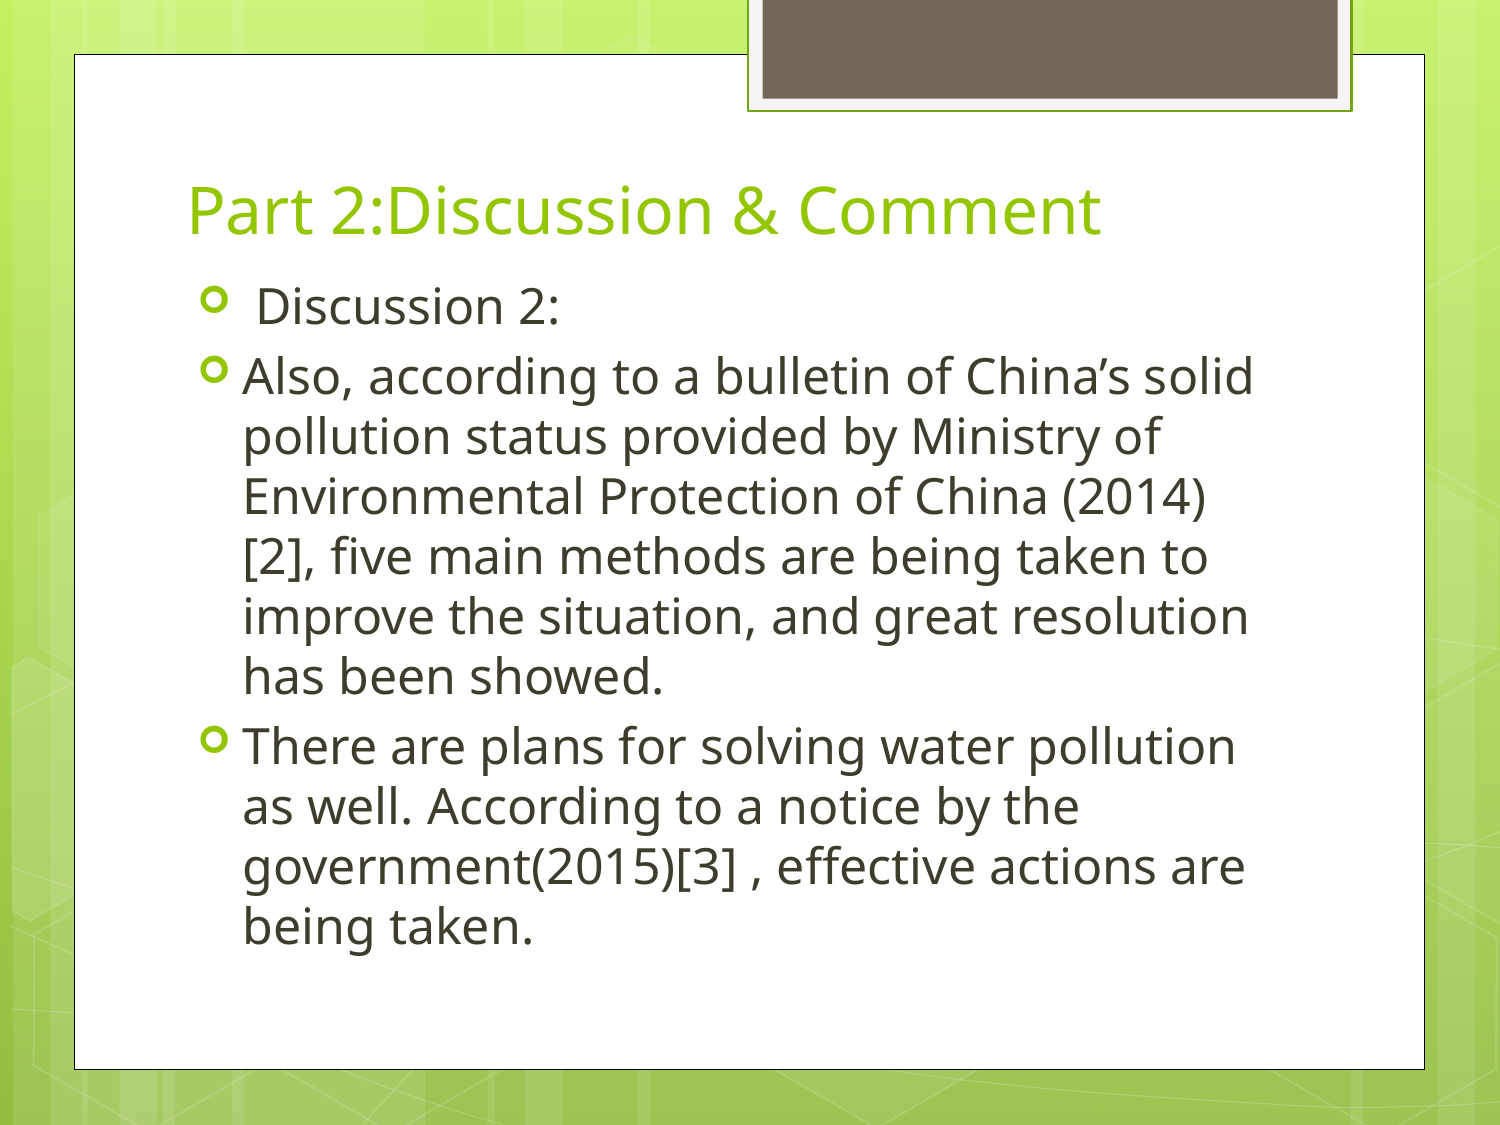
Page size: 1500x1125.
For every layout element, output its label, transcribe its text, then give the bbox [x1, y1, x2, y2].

title Part 2:Discussion & Comment [171, 113, 1324, 256]
list Discussion 2: Also, according to a bulletin of China’s solid pollution status provided by Ministry of Environmental Protection of China (2014)[2], five main methods are being taken to improve the situation, and great resolution has been showed. There are plans for solving water pollution as well. According to a notice by the government(2015)[3] , effective actions are being taken. [171, 267, 1283, 1024]
